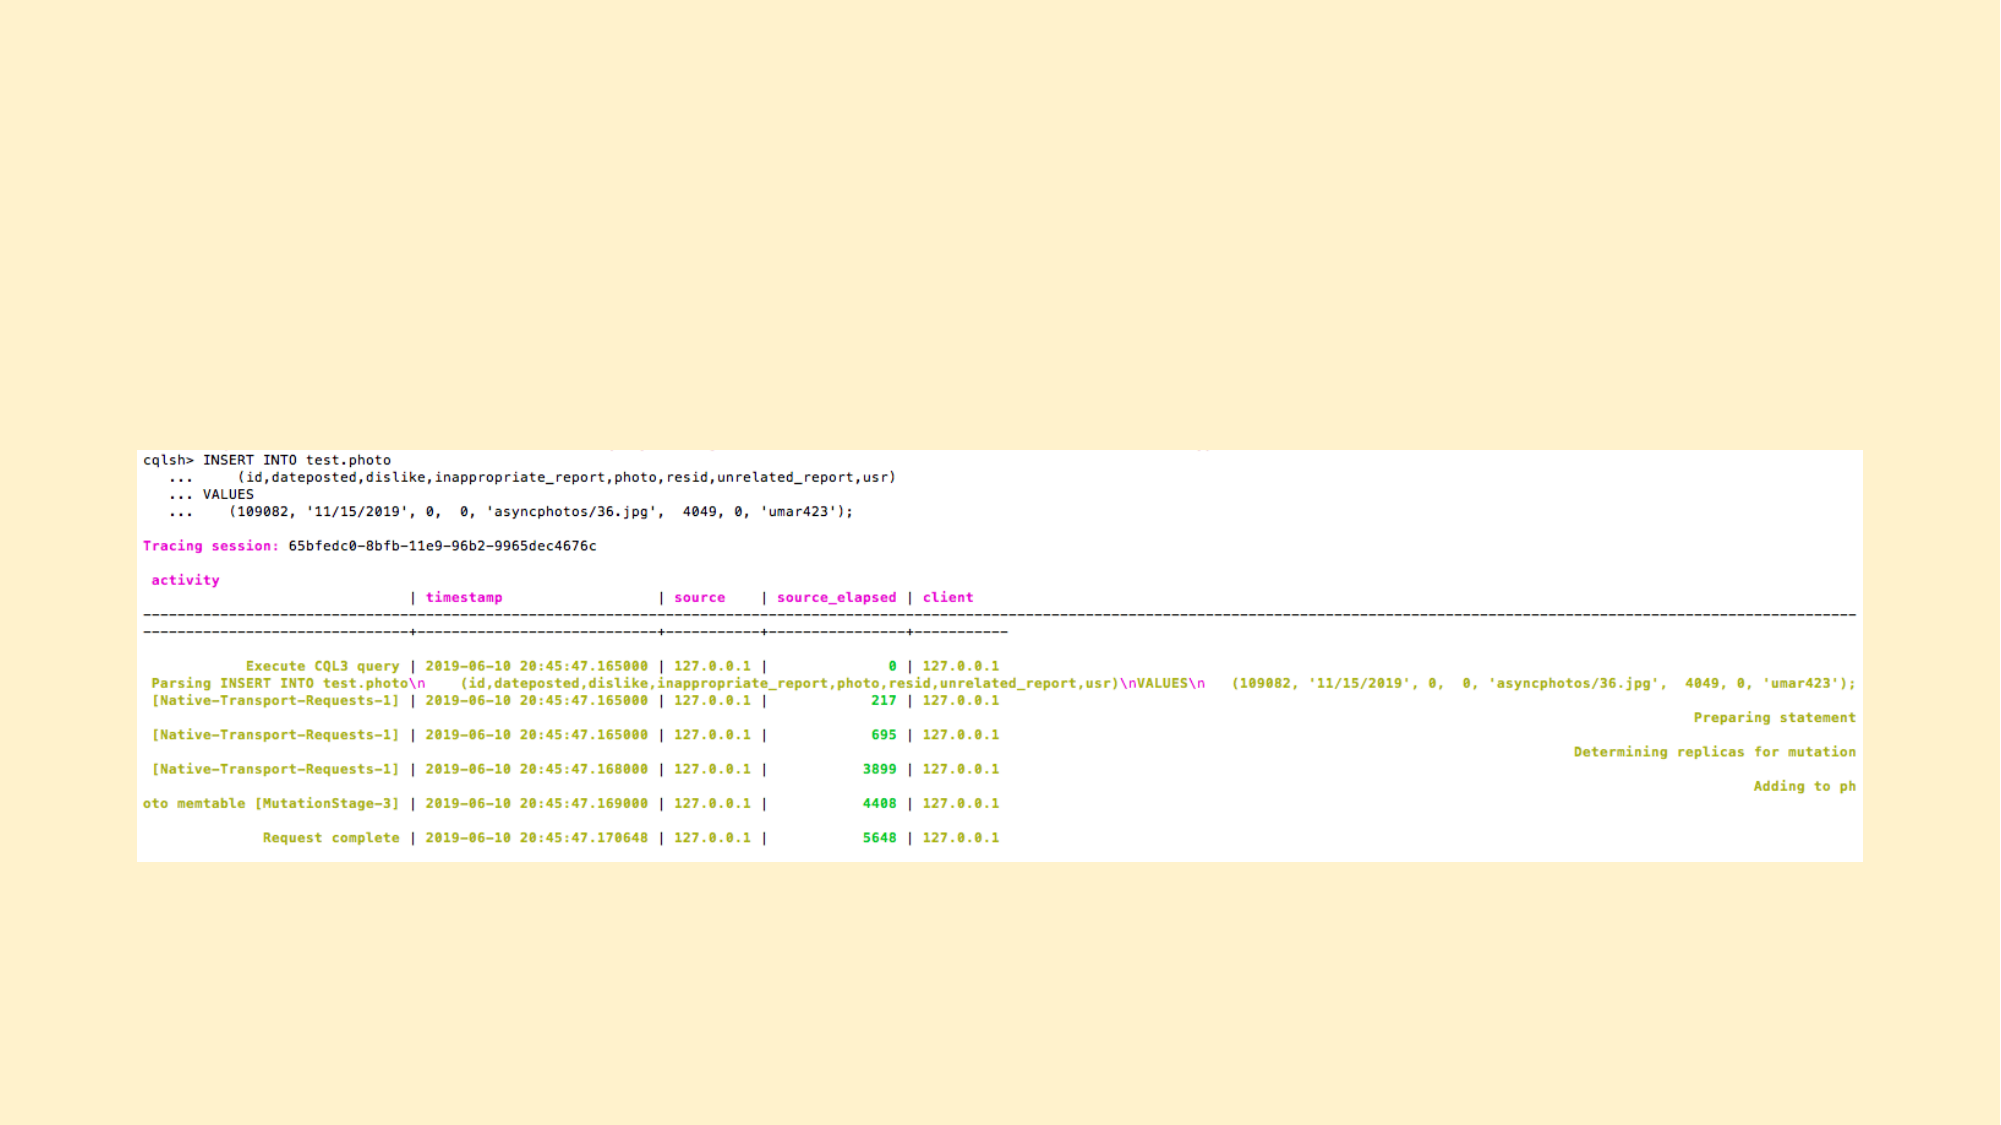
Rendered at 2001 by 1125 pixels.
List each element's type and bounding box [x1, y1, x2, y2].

list [137, 450, 1863, 862]
